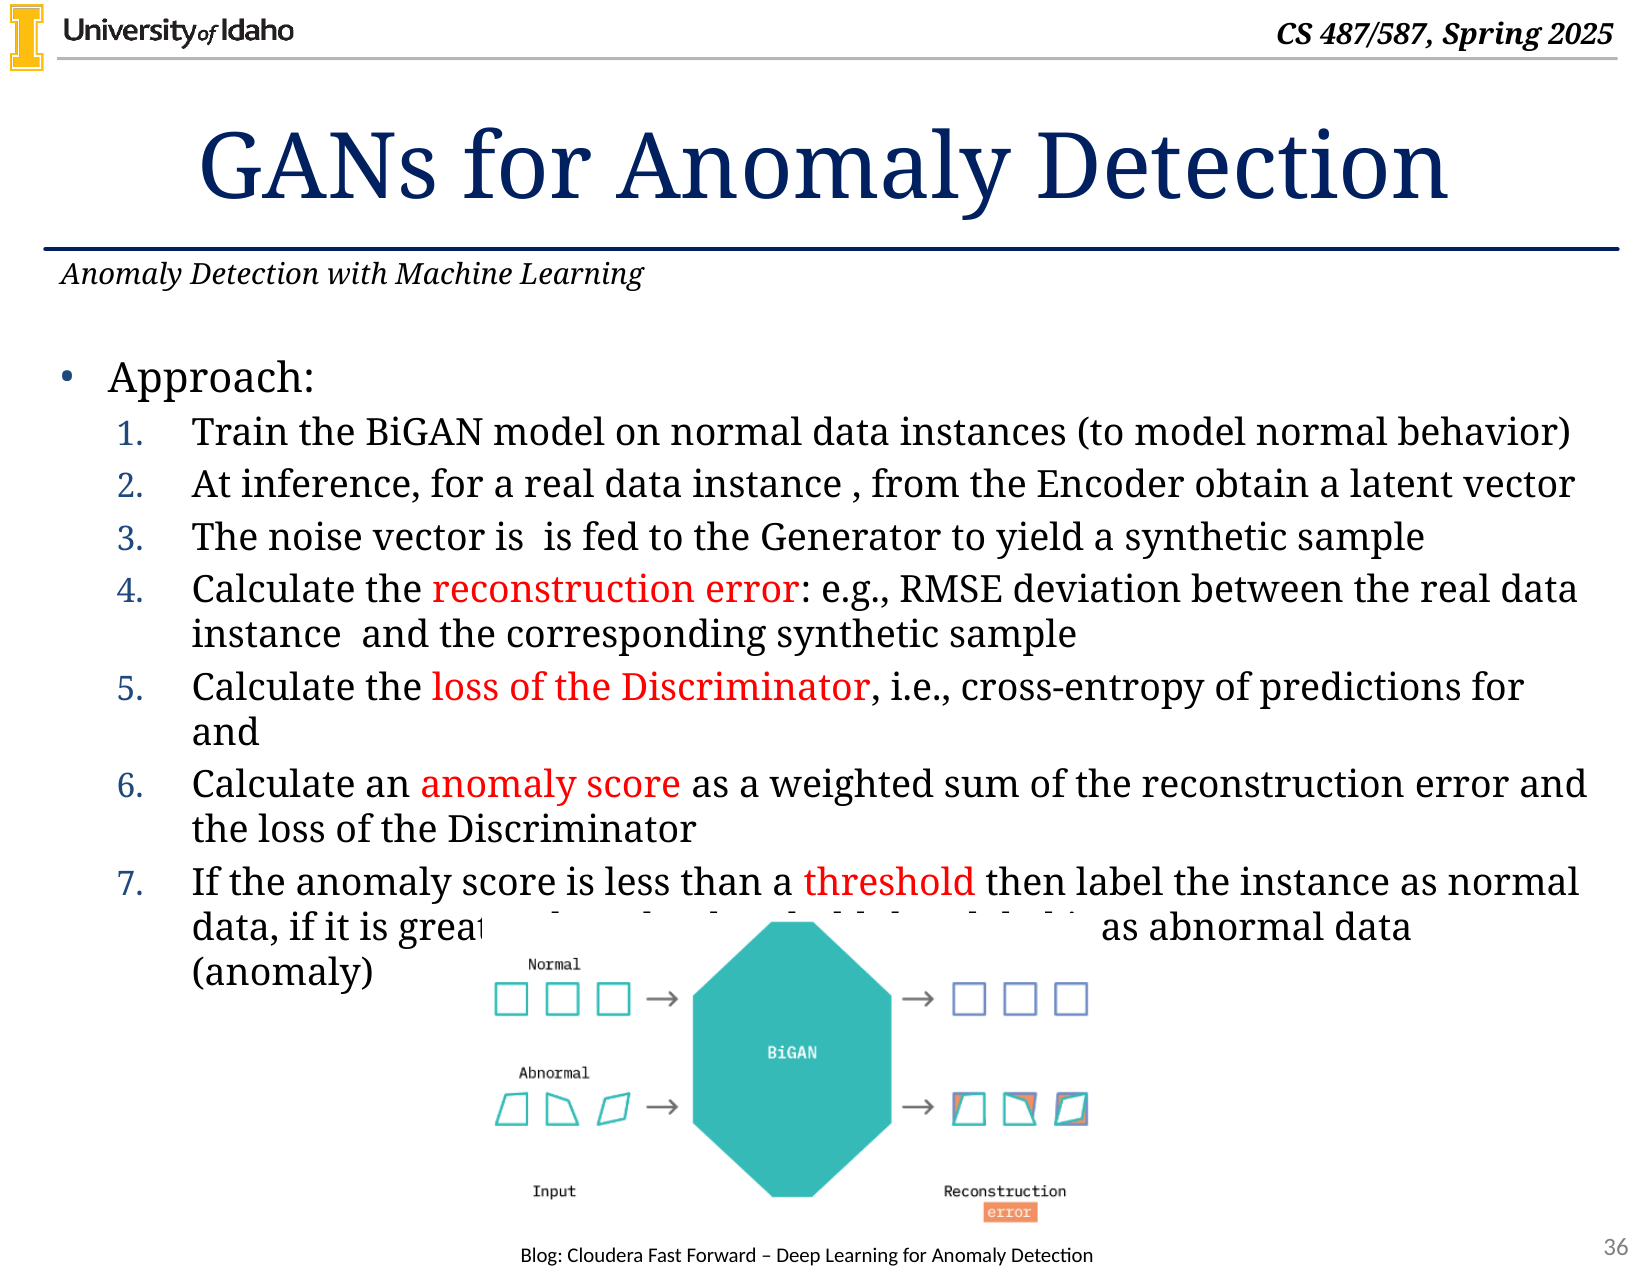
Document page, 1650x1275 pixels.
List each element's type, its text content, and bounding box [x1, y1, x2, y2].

picture [57, 2, 294, 52]
list Anomaly Detection with Machine Learning [45, 247, 1062, 306]
text_box Blog: Cloudera Fast Forward – Deep Learning for Anomaly Detection [187, 1234, 1428, 1275]
title GANs for Anomaly Detection [0, 75, 1650, 248]
picture [481, 912, 1097, 1229]
picture [9, 4, 48, 71]
